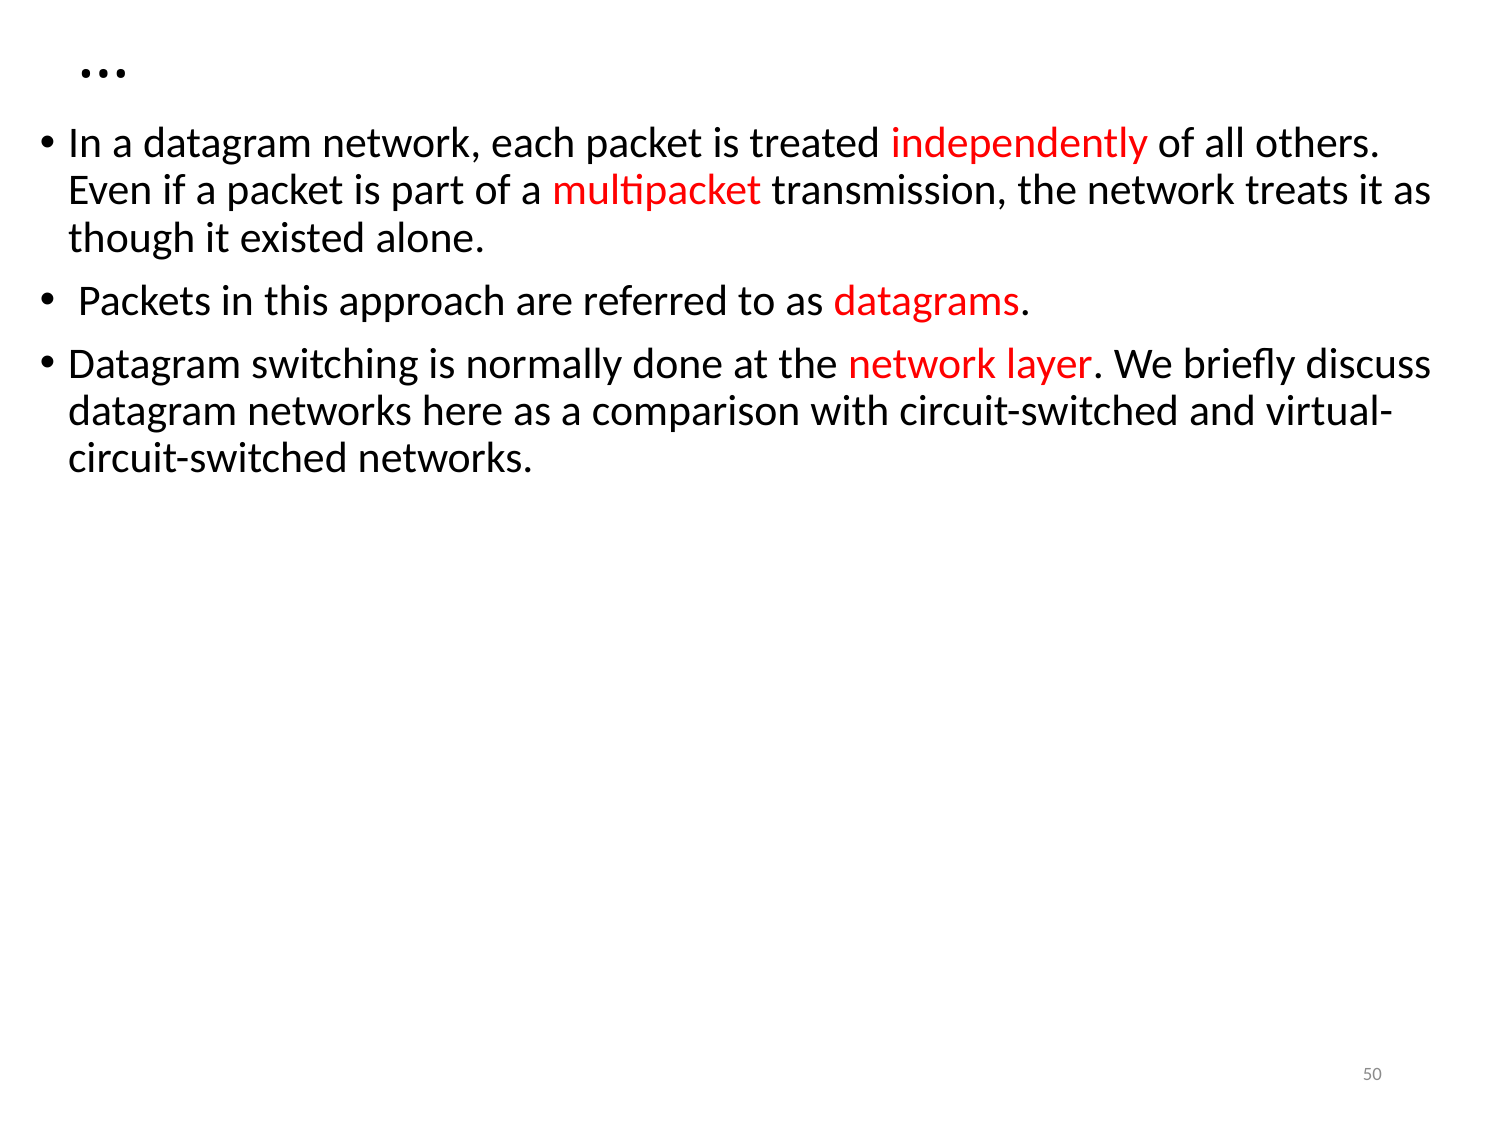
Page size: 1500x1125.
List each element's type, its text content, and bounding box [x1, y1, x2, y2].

title … [62, 12, 1413, 100]
list In a datagram network, each packet is treated independently of all others. Even if a packet is part of a multipacket transmission, the network treats it as though it existed alone. Packets in this approach are referred to as datagrams. Datagram switching is normally done at the network layer. We briefly discuss datagram networks here as a comparison with circuit-switched and virtual-circuit-switched networks. [24, 112, 1463, 1100]
slide_number 50 [1059, 1042, 1397, 1103]
